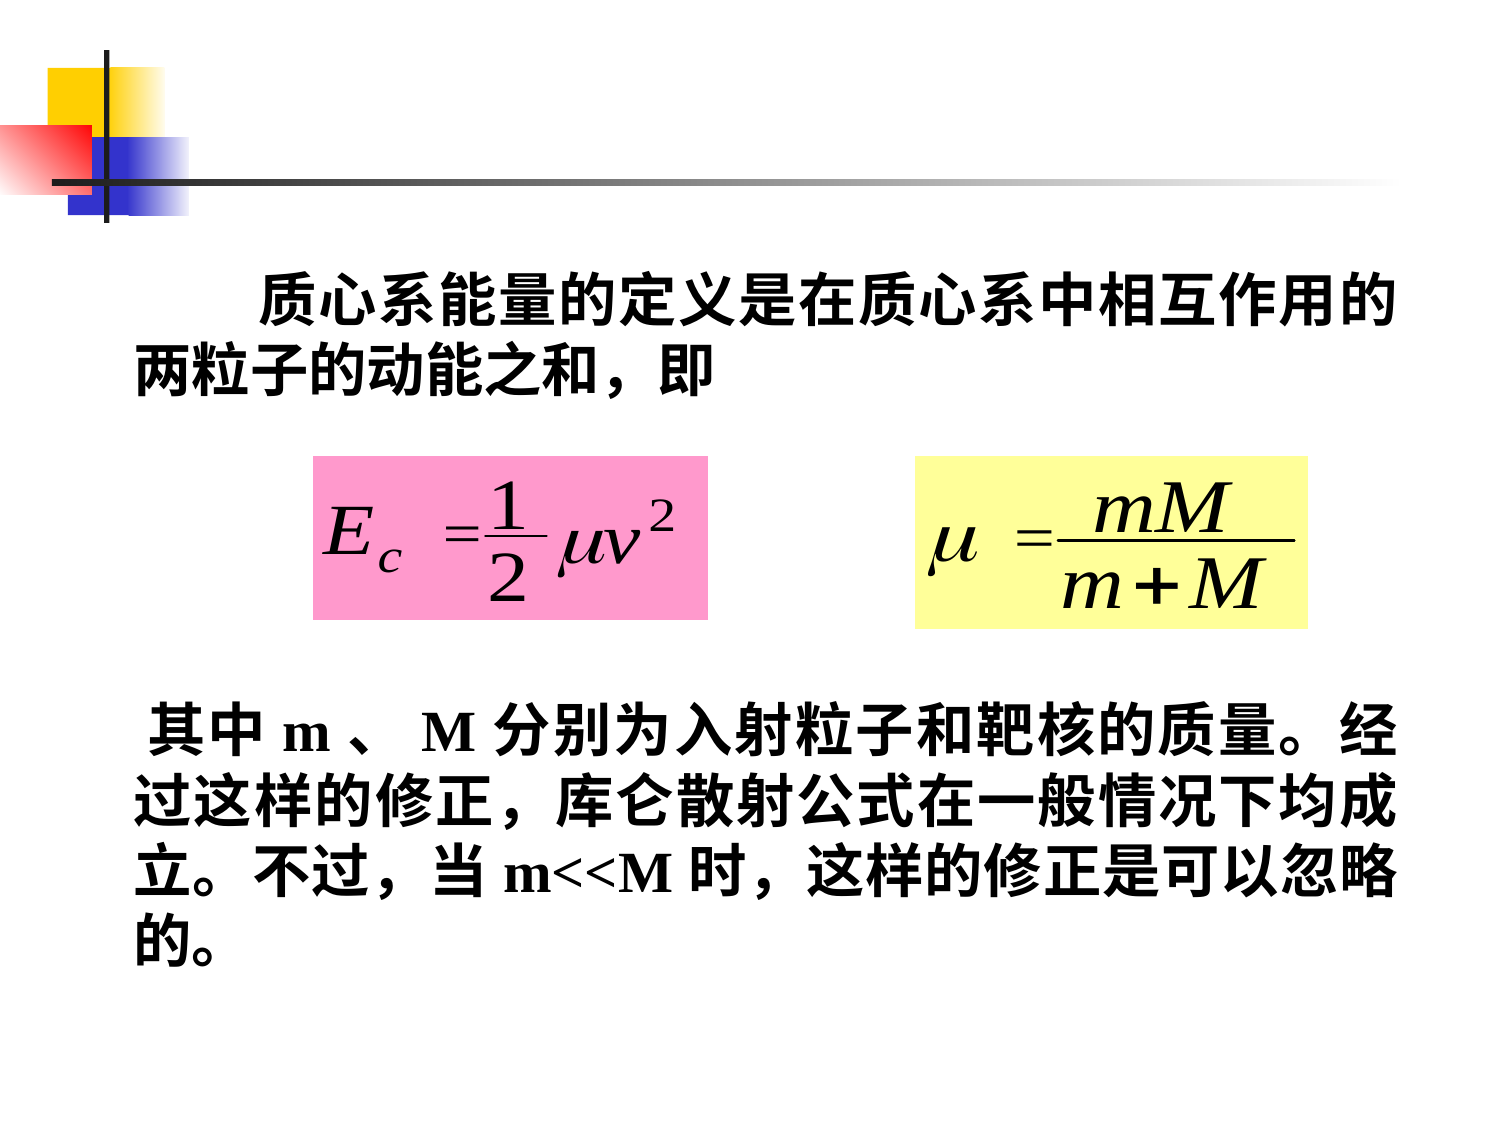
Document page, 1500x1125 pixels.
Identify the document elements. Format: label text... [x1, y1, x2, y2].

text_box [915, 456, 1308, 629]
list 质心系能量的定义是在质心系中相互作用的两粒子的动能之和，即 其中m、M分别为入射粒子和靶核的质量。经过这样的修正，库仑散射公式在一般情况下均成立。不过，当m<<M时，这样的修正是可以忽略的。 [62, 255, 1413, 1125]
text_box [312, 456, 709, 621]
